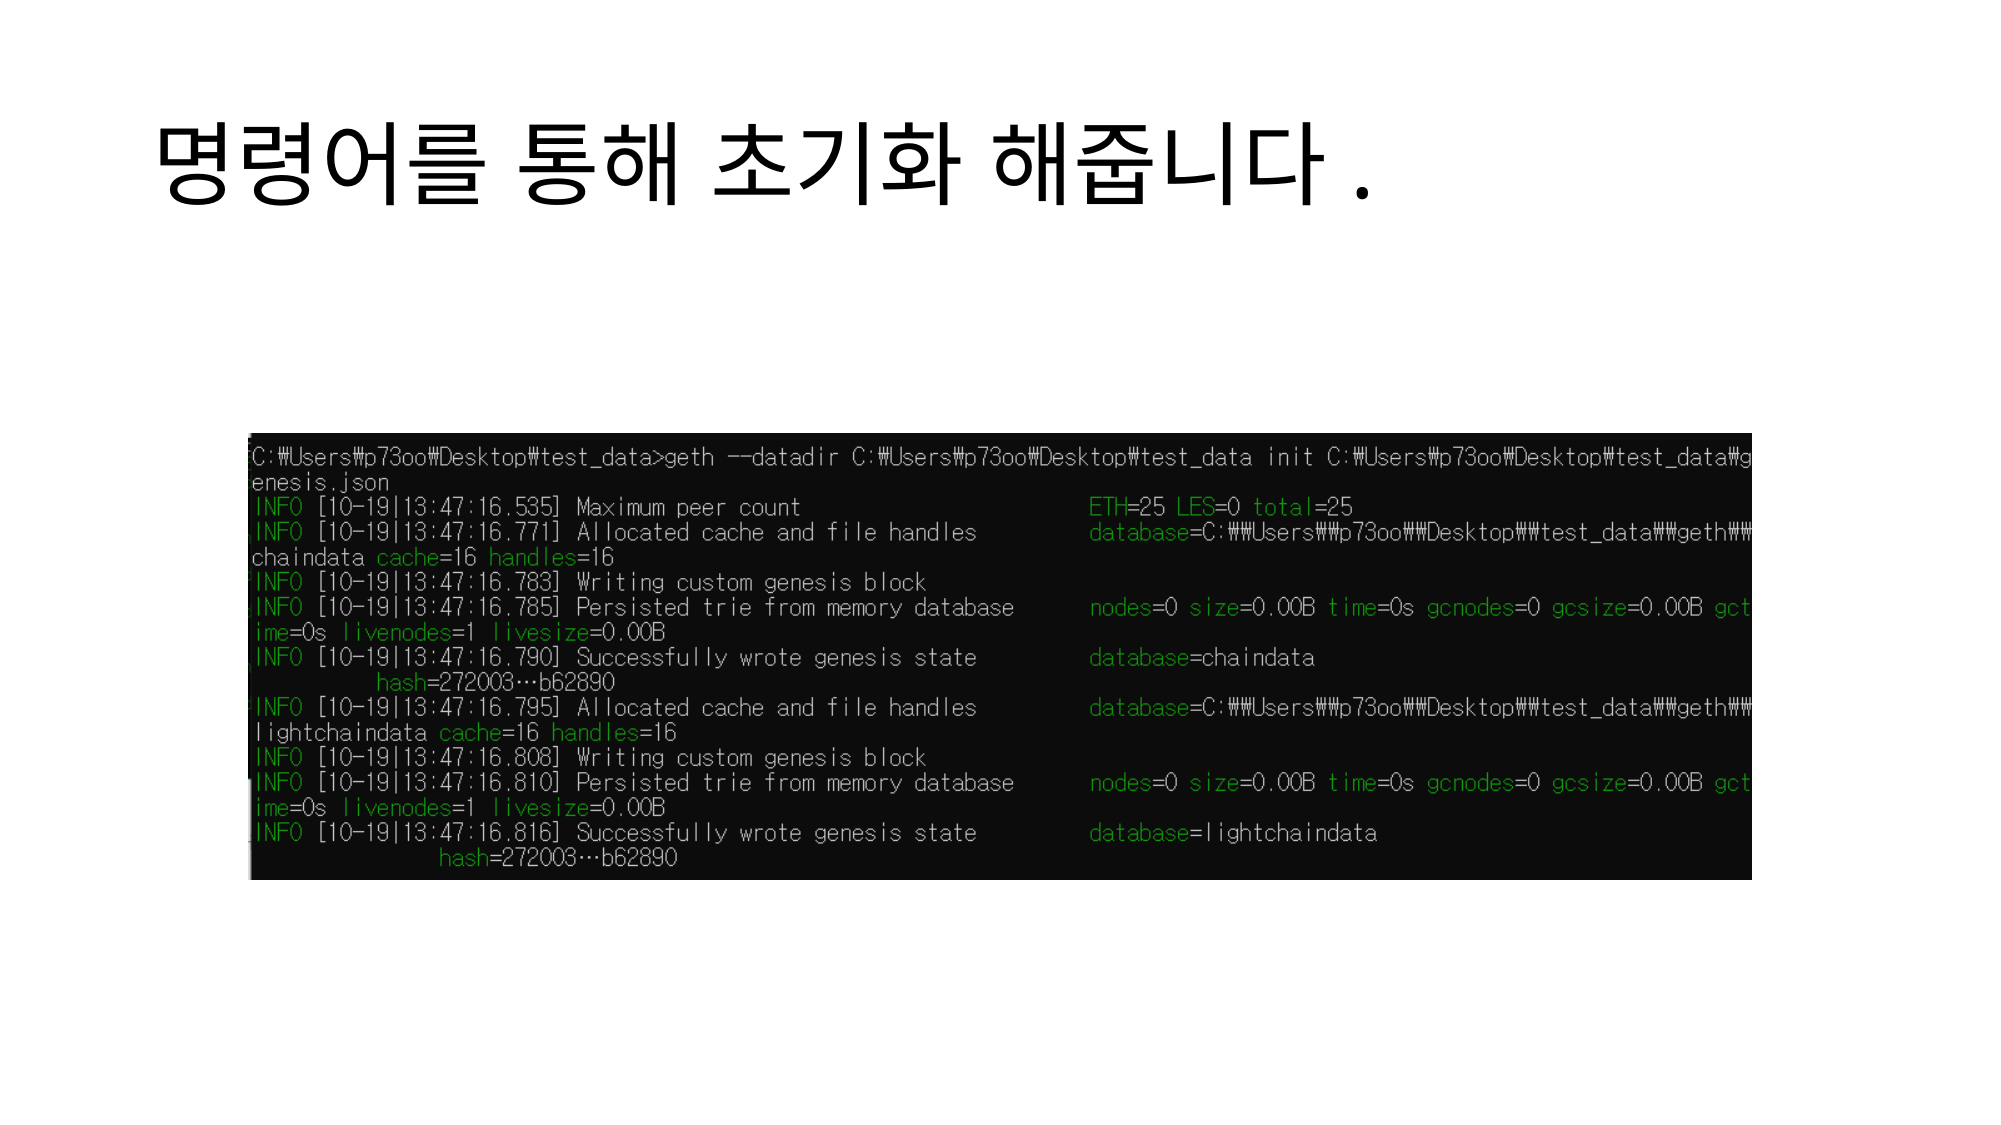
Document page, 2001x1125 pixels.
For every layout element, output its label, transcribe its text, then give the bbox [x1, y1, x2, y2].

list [247, 433, 1752, 880]
title 명령어를 통해 초기화 해줍니다. [137, 59, 1863, 278]
